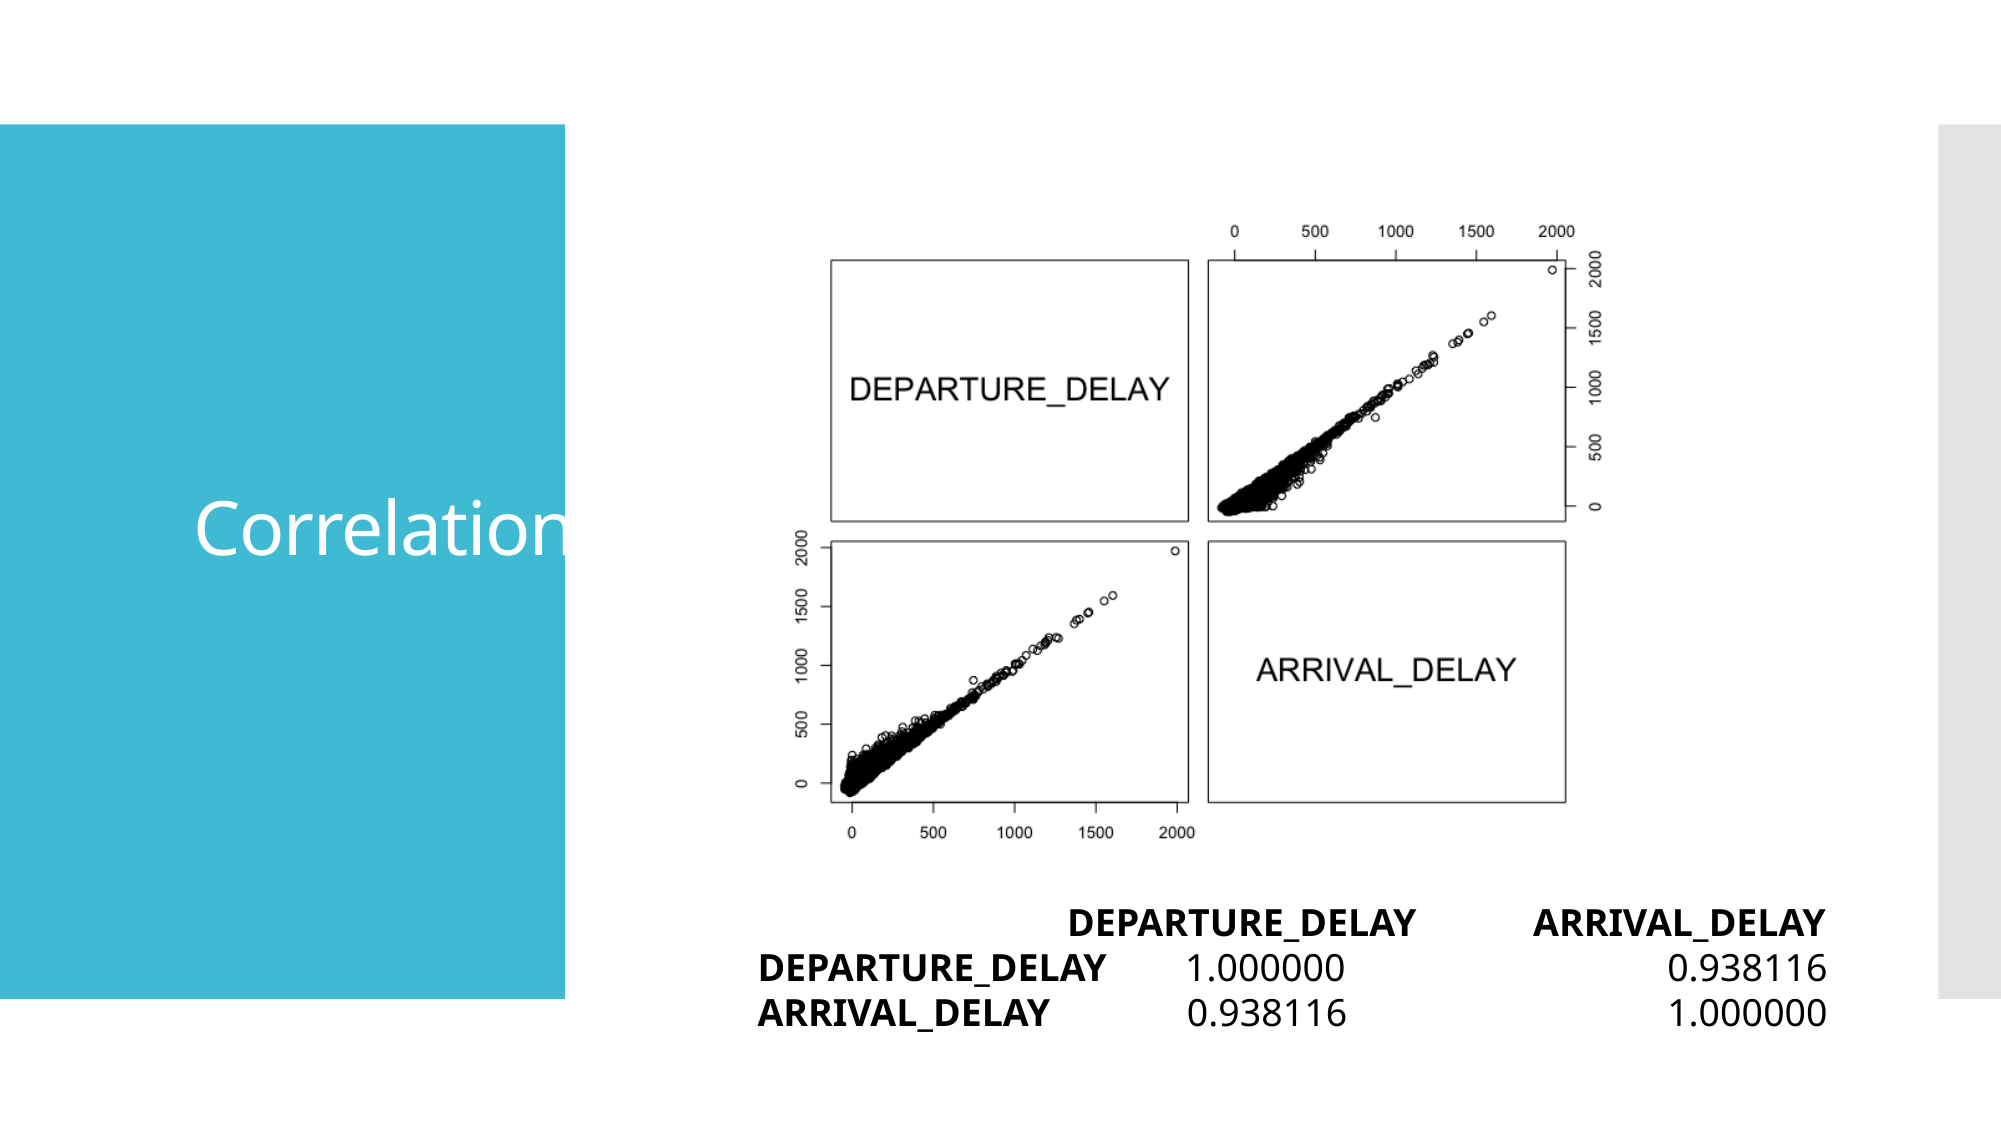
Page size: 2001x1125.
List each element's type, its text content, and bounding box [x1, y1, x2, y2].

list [742, 171, 1655, 892]
title Correlation [168, 322, 601, 741]
text_box DEPARTURE_DELAY ARRIVAL_DELAY DEPARTURE_DELAY 1.000000 0.938116 ARRIVAL_DELAY 0.938116 1.000000 [742, 891, 1914, 1042]
